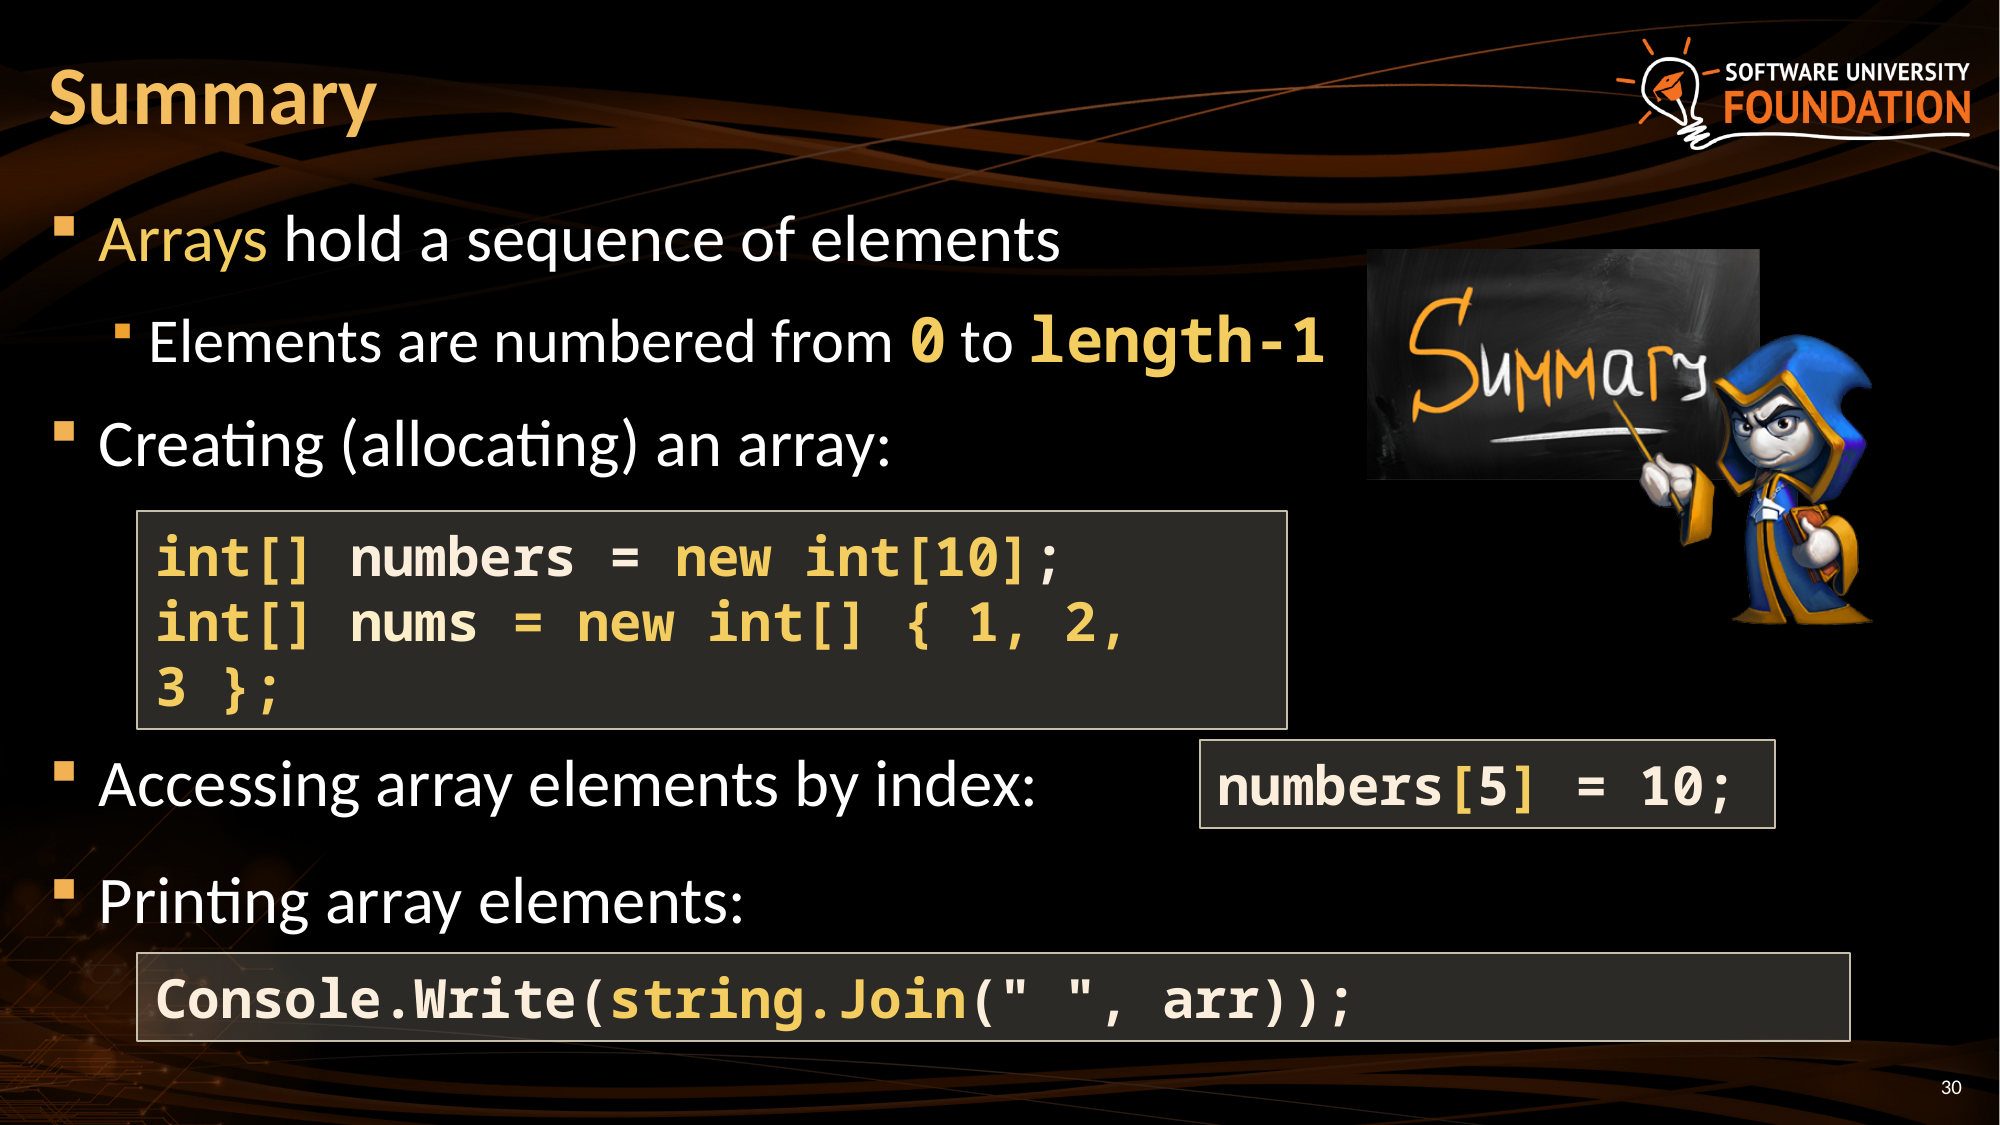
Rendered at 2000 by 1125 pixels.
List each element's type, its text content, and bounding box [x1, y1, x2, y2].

text_box Console.Write(string.Join(" ", arr)); [137, 952, 1850, 1042]
list Arrays hold a sequence of elements Elements are numbered from 0 to length-1 Creating (allocating) an array: Accessing array elements by index: Printing array elements: [31, 188, 1968, 1103]
picture [0, 0, 2000, 1125]
text_box numbers[5] = 10; [1199, 739, 1775, 829]
title Summary [30, 6, 1602, 189]
text_box int[] numbers = new int[10]; int[] nums = new int[] { 1, 2, 3 }; [137, 510, 1288, 730]
